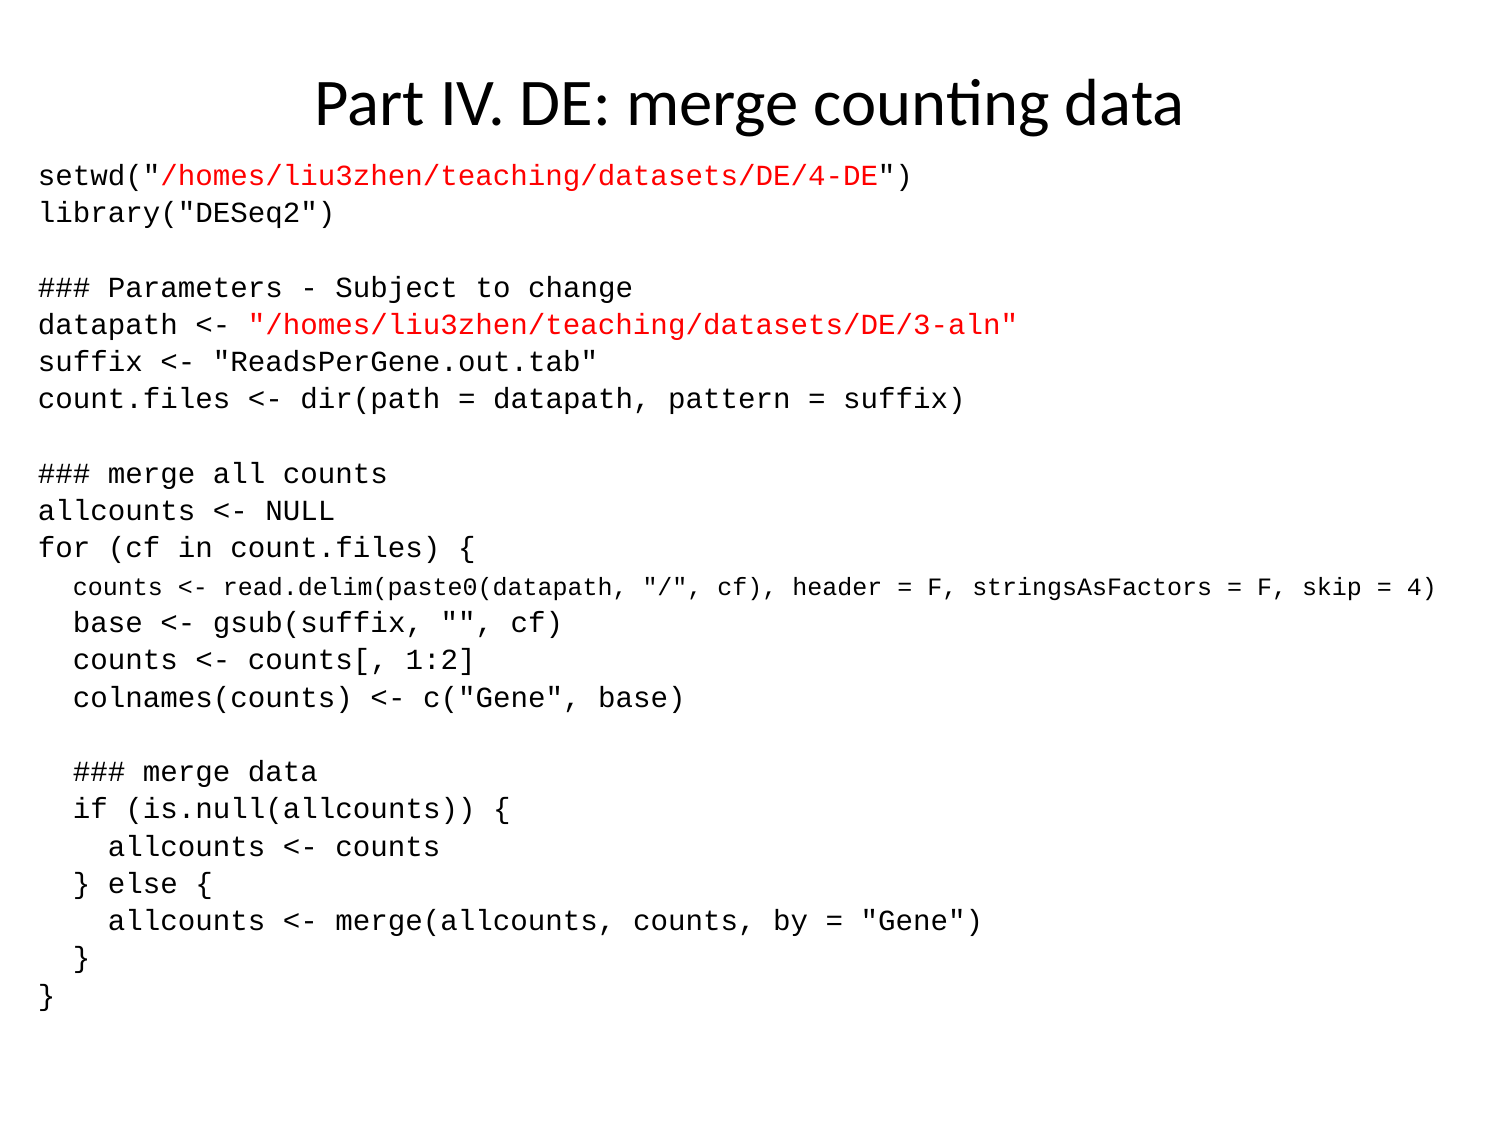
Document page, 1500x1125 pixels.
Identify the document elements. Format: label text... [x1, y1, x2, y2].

title Part IV. DE: merge counting data [75, 45, 1425, 152]
list setwd("/homes/liu3zhen/teaching/datasets/DE/4-DE") library("DESeq2") ### Parameters - Subject to change datapath <- "/homes/liu3zhen/teaching/datasets/DE/3-aln" suffix <- "ReadsPerGene.out.tab" count.files <- dir(path = datapath, pattern = suffix) ### merge all counts allcounts <- NULL for (cf in count.files) { counts <- read.delim(paste0(datapath, "/", cf), header = F, stringsAsFactors = F, skip = 4) base <- gsub(suffix, "", cf) counts <- counts[, 1:2] colnames(counts) <- c("Gene", base) ### merge data if (is.null(allcounts)) { allcounts <- counts } else { allcounts <- merge(allcounts, counts, by = "Gene") } } [22, 152, 1467, 1089]
